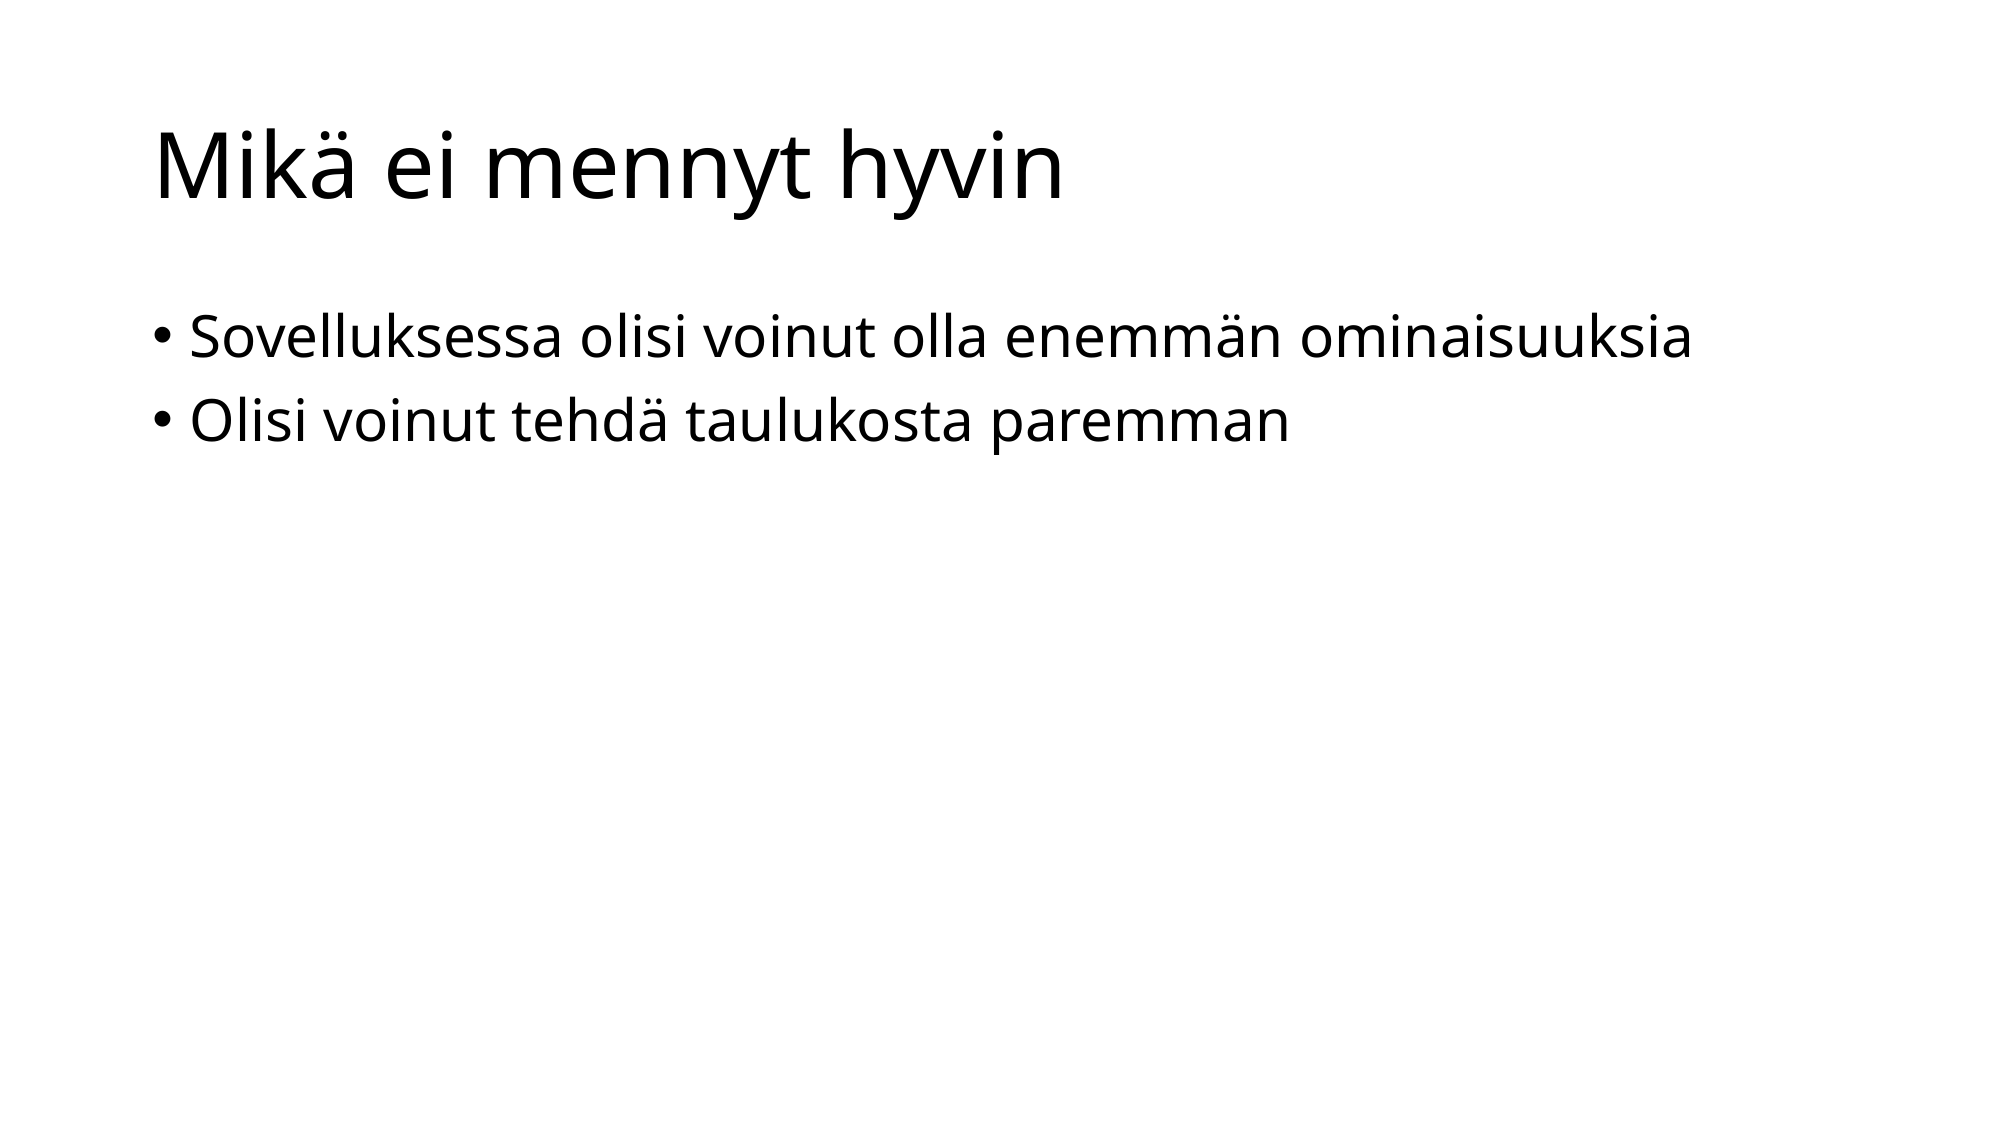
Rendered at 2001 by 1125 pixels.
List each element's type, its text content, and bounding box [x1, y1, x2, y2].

title Mikä ei mennyt hyvin [137, 59, 1863, 278]
list Sovelluksessa olisi voinut olla enemmän ominaisuuksia Olisi voinut tehdä taulukosta paremman [137, 299, 1863, 1014]
